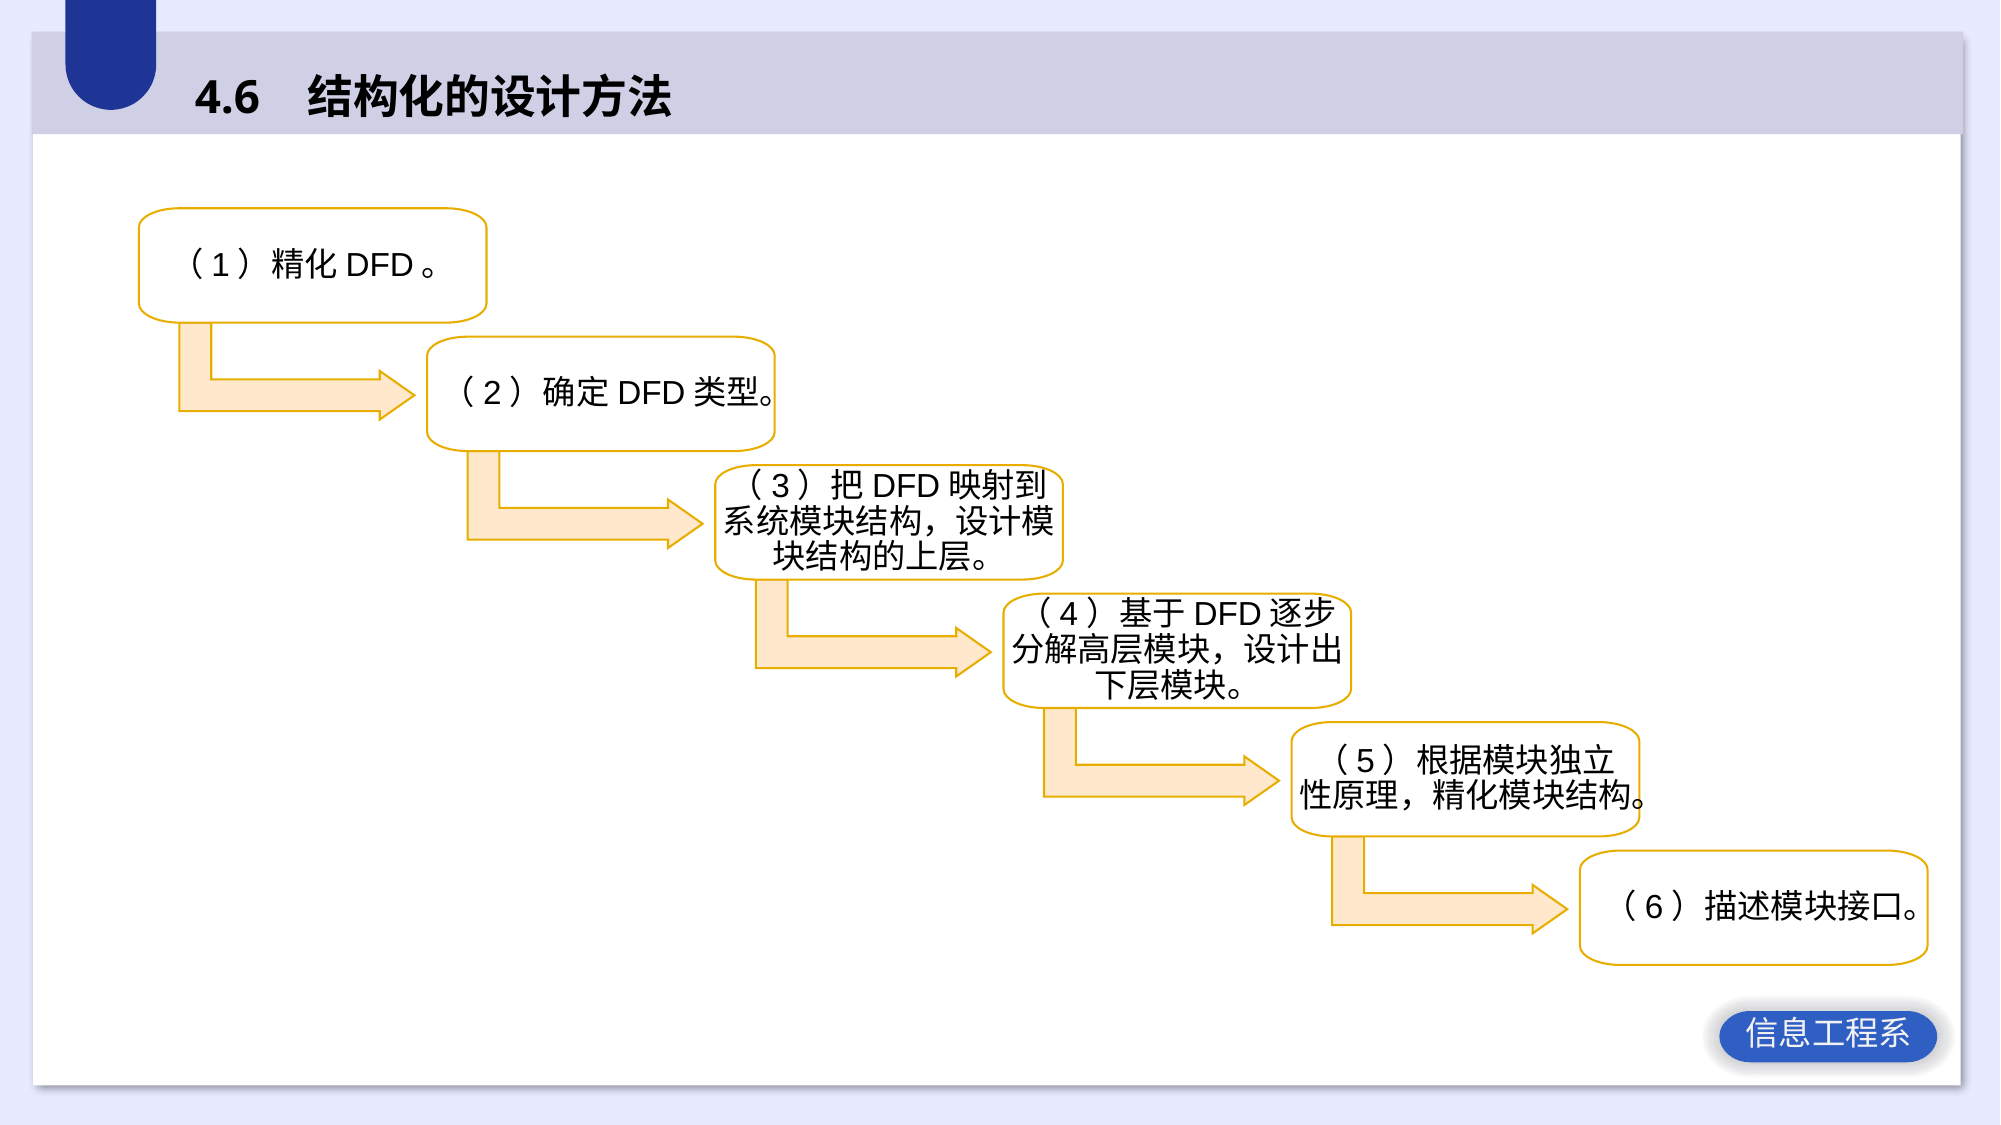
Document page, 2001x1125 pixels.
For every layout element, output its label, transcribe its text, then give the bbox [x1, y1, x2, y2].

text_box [138, 208, 1928, 965]
text_box 4.6 结构化的设计方法 [180, 47, 689, 130]
